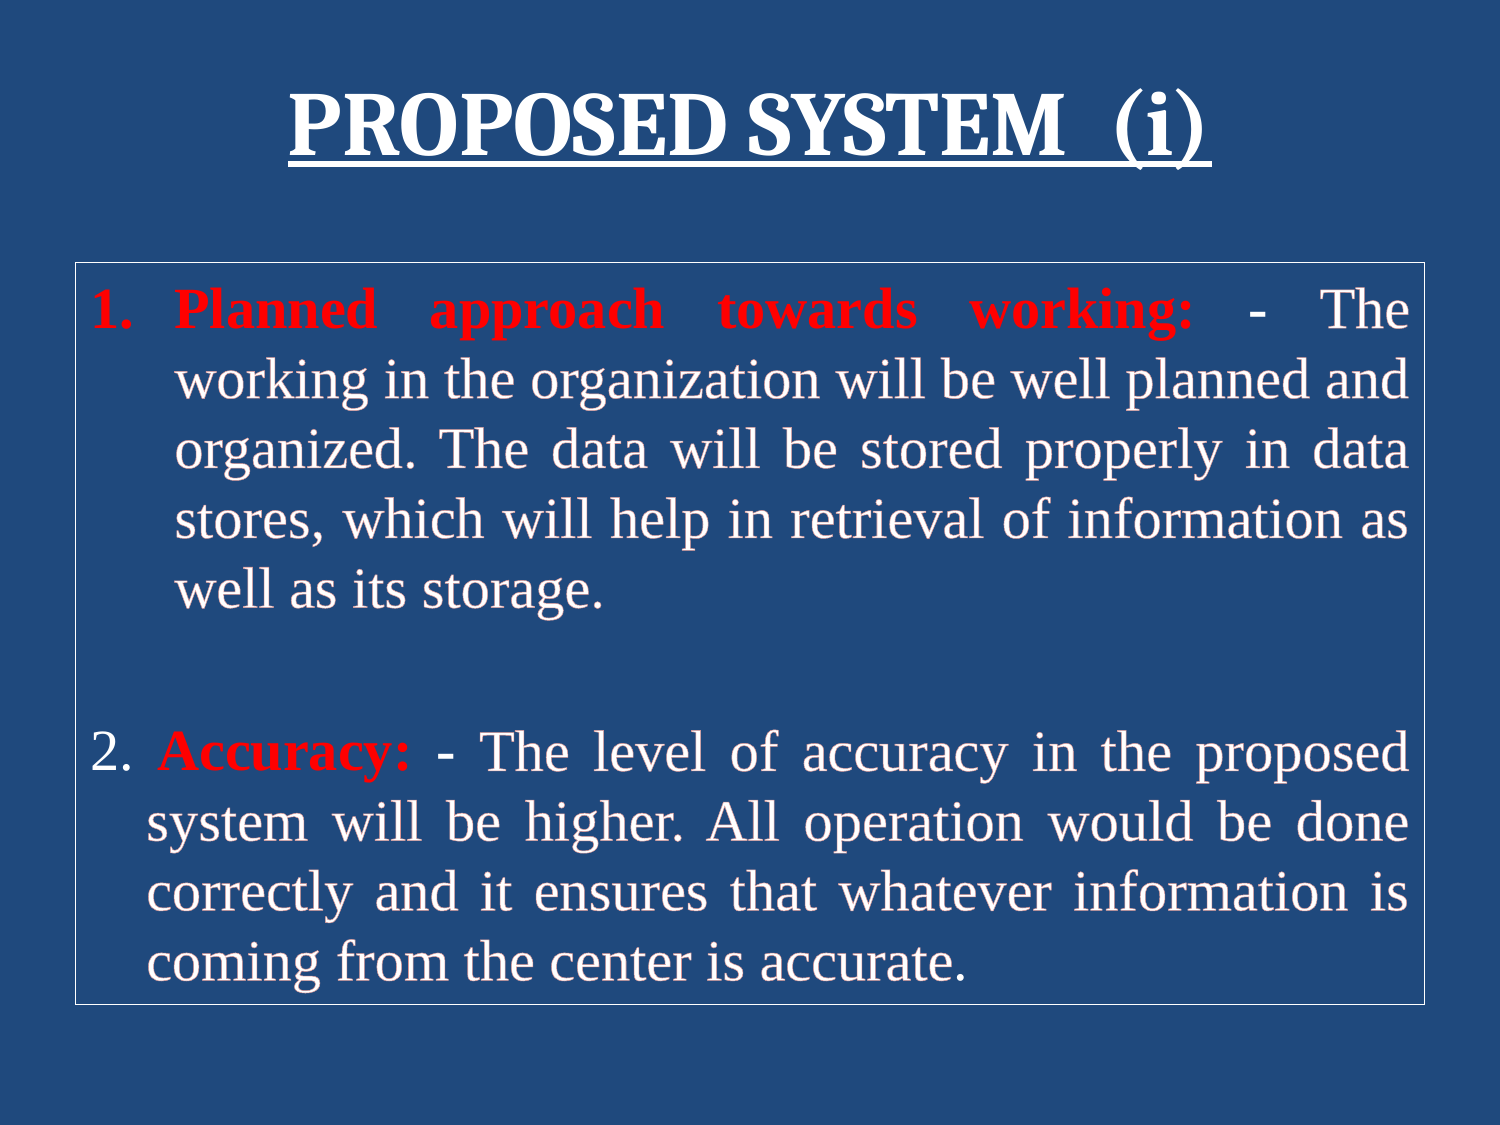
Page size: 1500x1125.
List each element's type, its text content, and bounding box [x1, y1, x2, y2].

list Planned approach towards working: - The working in the organization will be well planned and organized. The data will be stored properly in data stores, which will help in retrieval of information as well as its storage. 2. Accuracy: - The level of accuracy in the proposed system will be higher. All operation would be done correctly and it ensures that whatever information is coming from the center is accurate. [75, 262, 1425, 1005]
title PROPOSED SYSTEM (i) [75, 24, 1425, 213]
